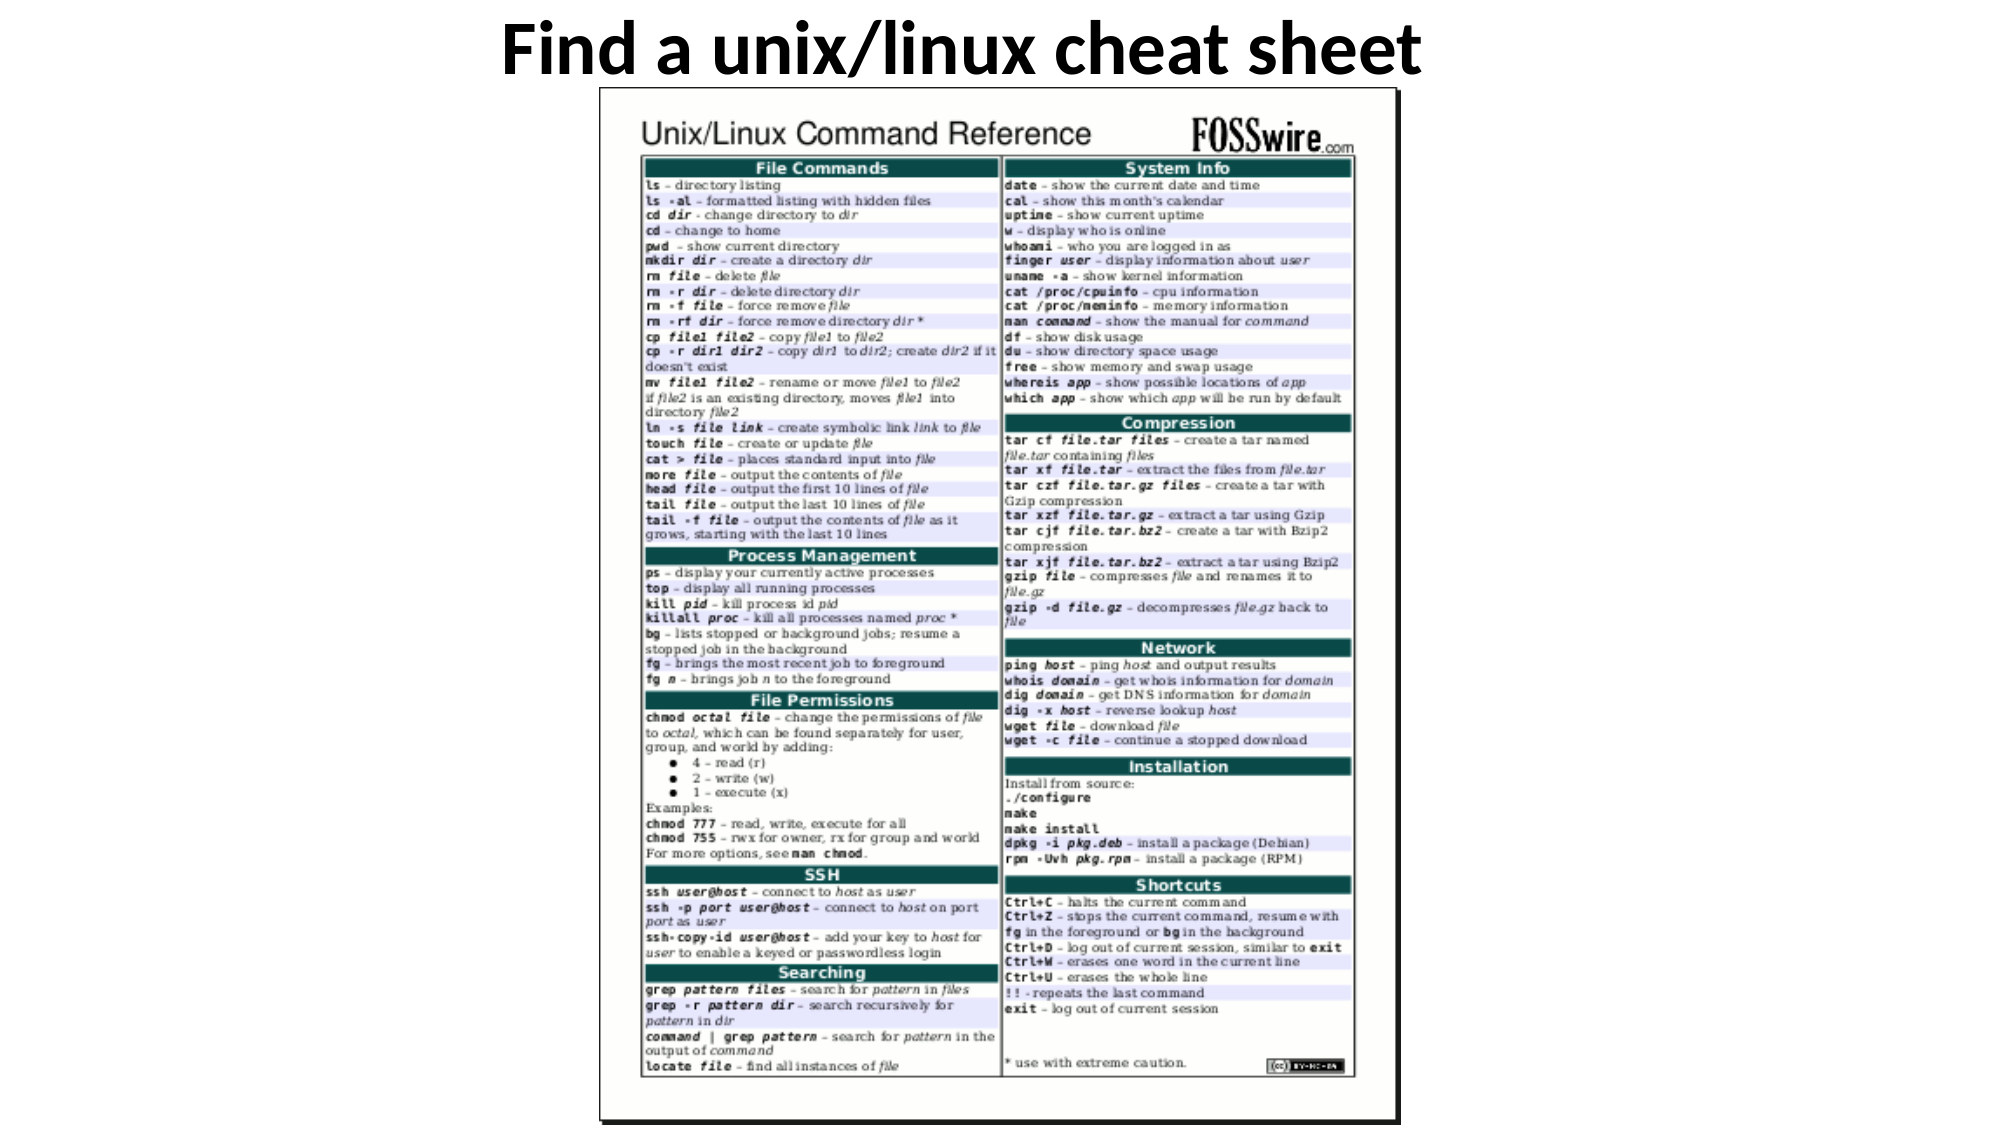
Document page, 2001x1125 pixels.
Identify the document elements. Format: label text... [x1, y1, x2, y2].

picture [598, 87, 1402, 1125]
title Find a unix/linux cheat sheet [40, 0, 1904, 103]
